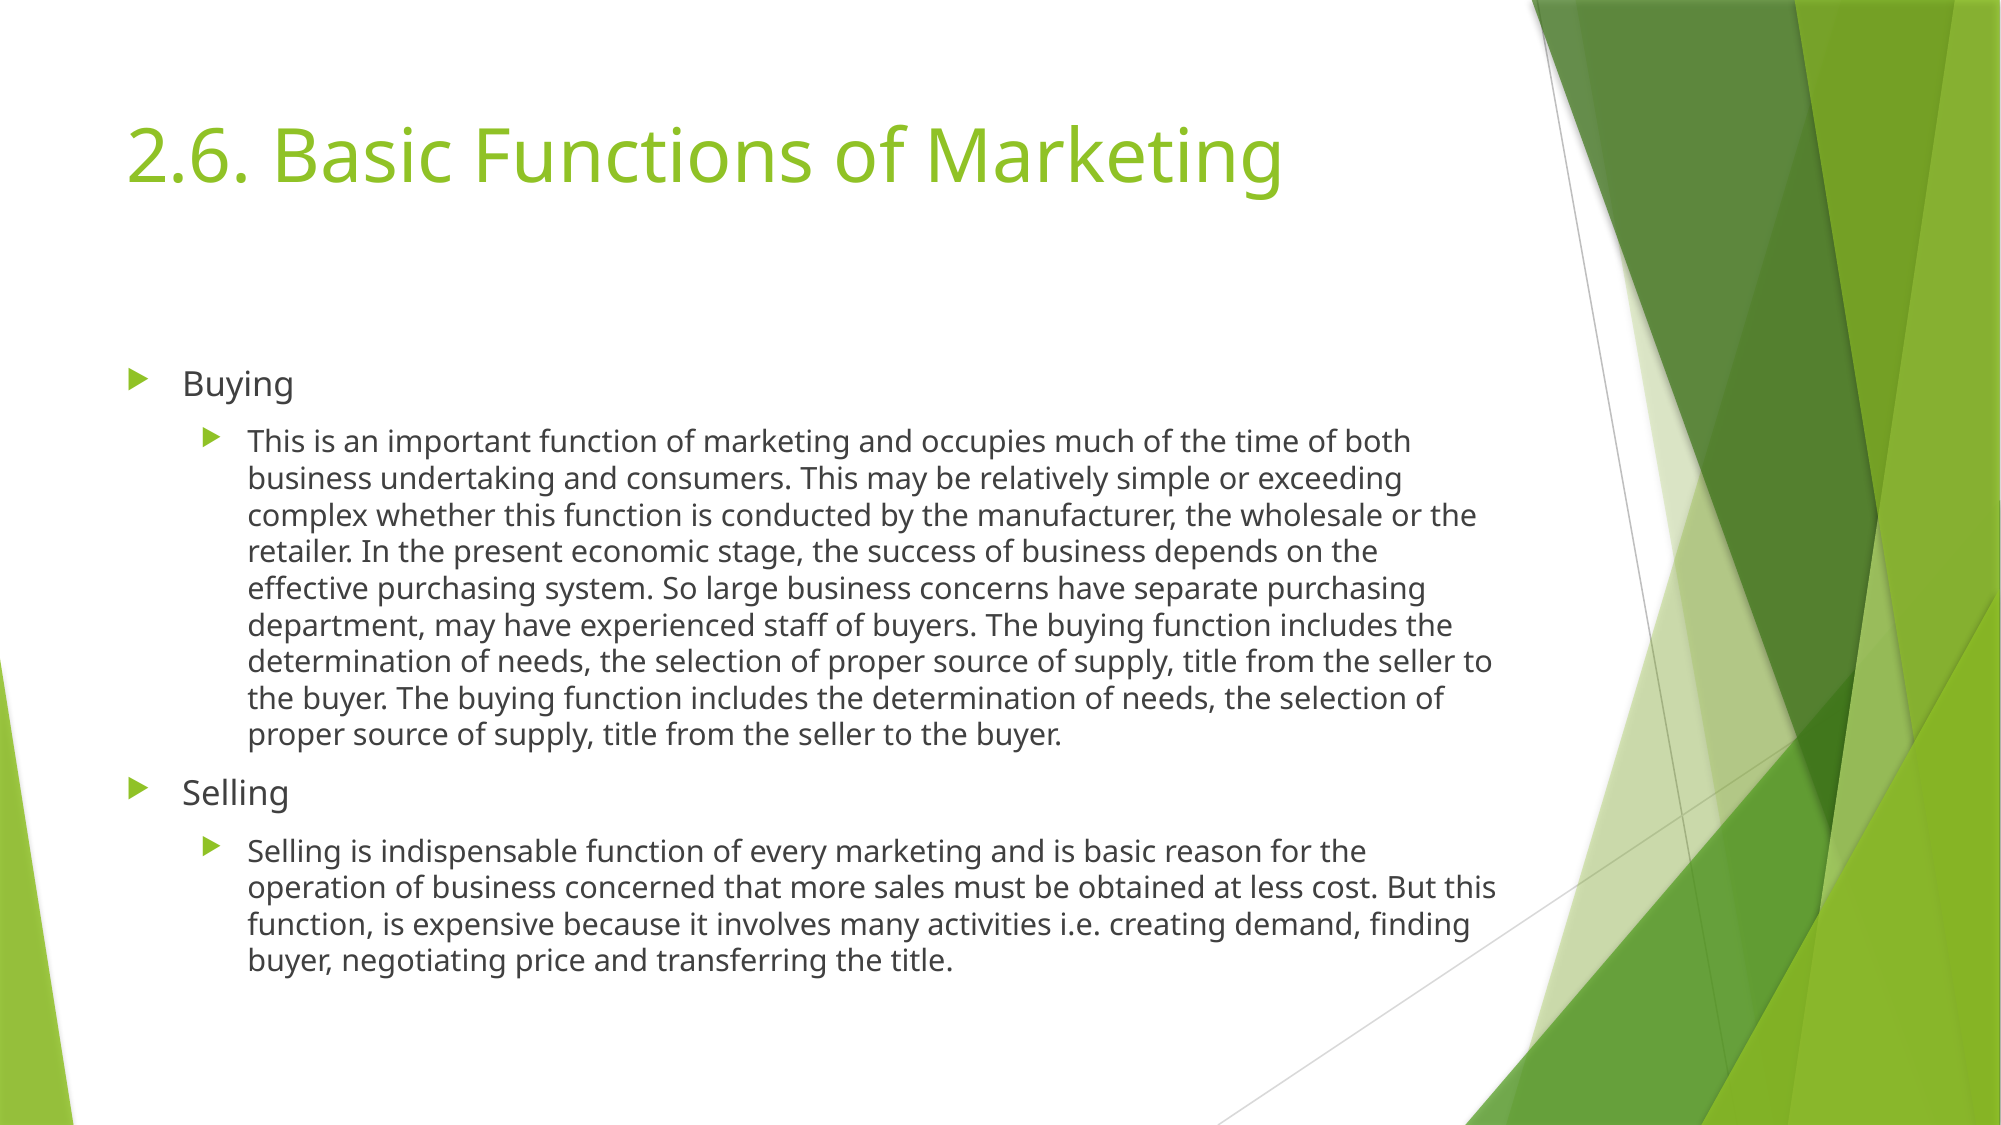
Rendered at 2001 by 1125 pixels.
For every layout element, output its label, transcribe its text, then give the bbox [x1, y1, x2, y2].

list Buying This is an important function of marketing and occupies much of the time of both business undertaking and consumers. This may be relatively simple or exceeding complex whether this function is conducted by the manufacturer, the wholesale or the retailer. In the present economic stage, the success of business depends on the effective purchasing system. So large business concerns have separate purchasing department, may have experienced staff of buyers. The buying function includes the determination of needs, the selection of proper source of supply, title from the seller to the buyer. The buying function includes the determination of needs, the selection of proper source of supply, title from the seller to the buyer. Selling Selling is indispensable function of every marketing and is basic reason for the operation of business concerned that more sales must be obtained at less cost. But this function, is expensive because it involves many activities i.e. creating demand, finding buyer, negotiating price and transferring the title. [111, 354, 1522, 992]
title 2.6. Basic Functions of Marketing [111, 99, 1522, 317]
